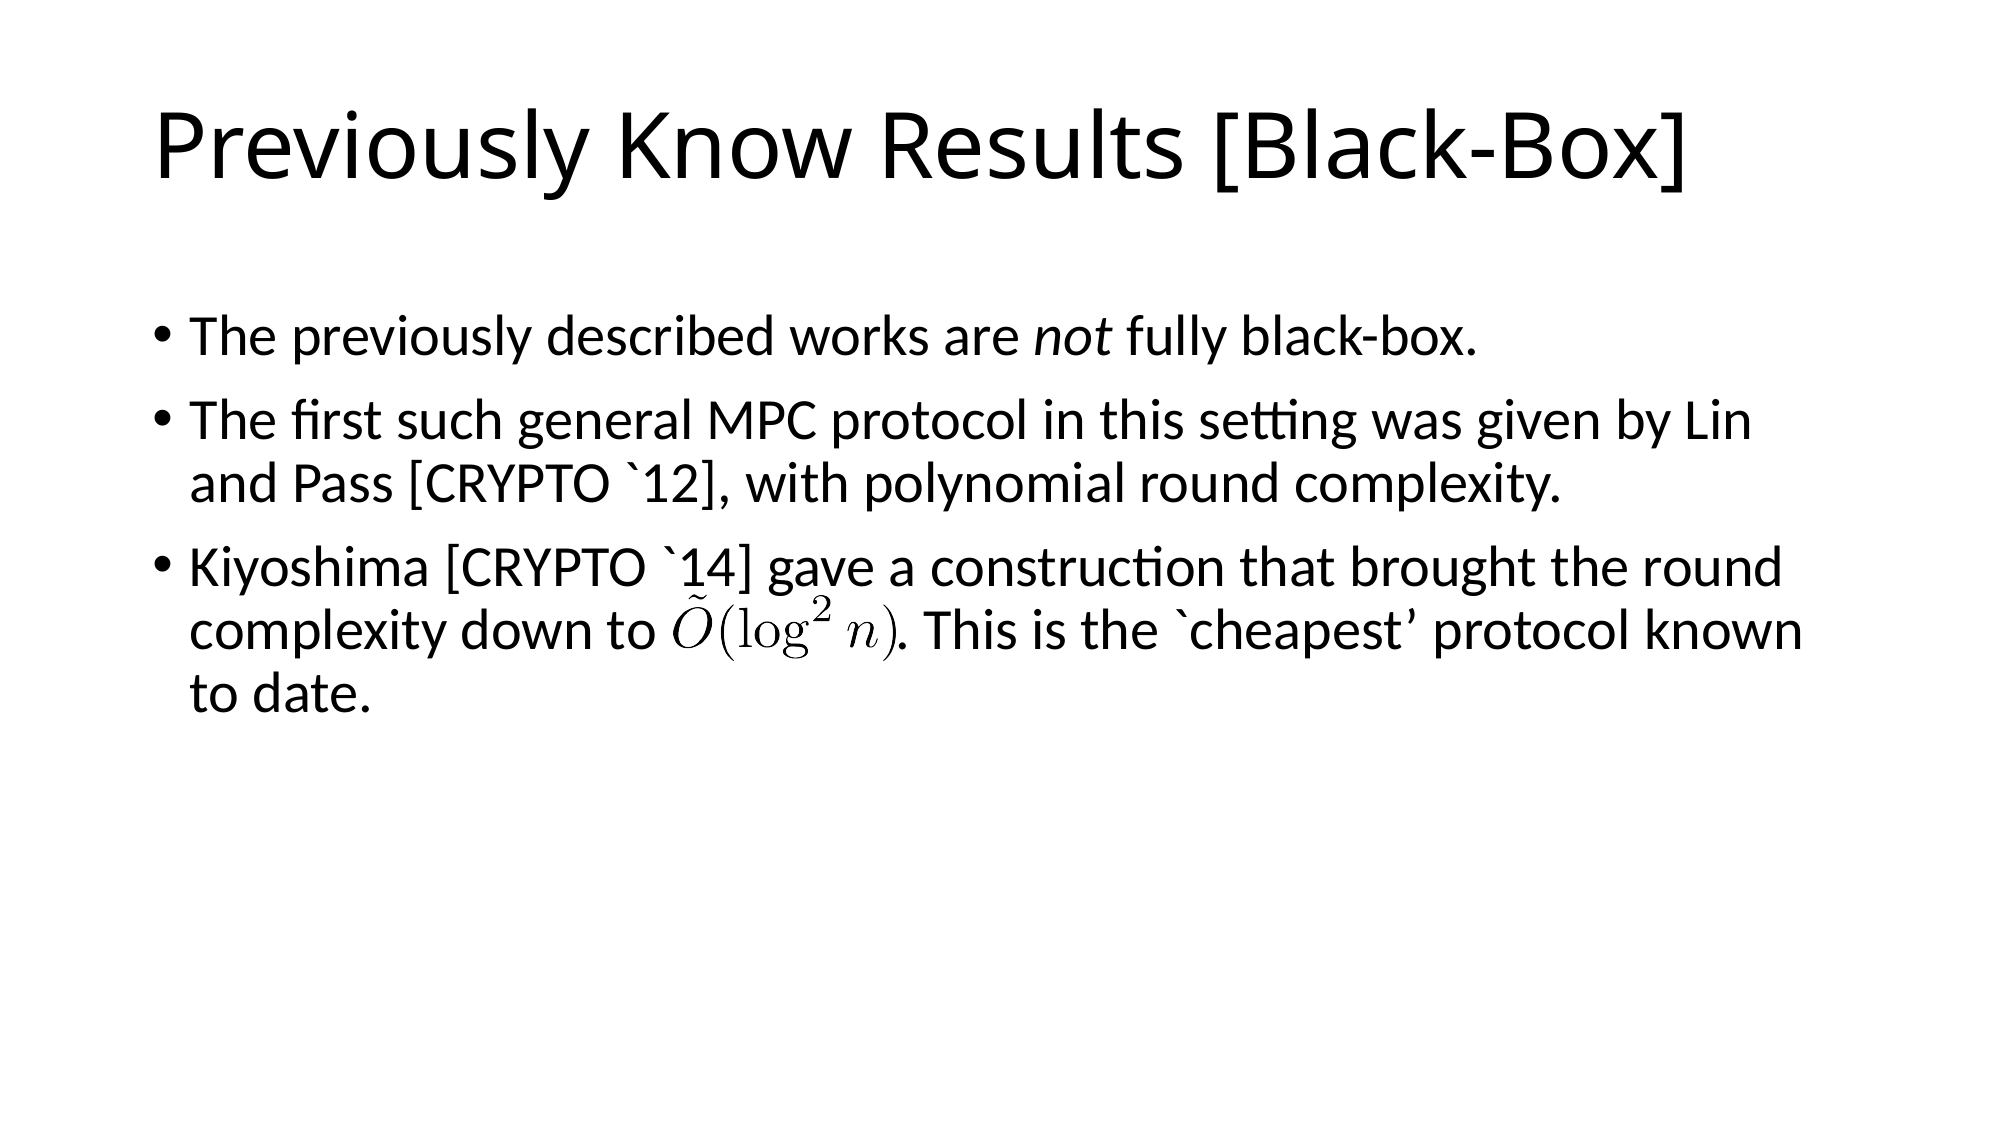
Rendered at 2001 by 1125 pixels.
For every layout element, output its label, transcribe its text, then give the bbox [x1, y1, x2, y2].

list The previously described works are not fully black-box. The first such general MPC protocol in this setting was given by Lin and Pass [CRYPTO `12], with polynomial round complexity. Kiyoshima [CRYPTO `14] gave a construction that brought the round complexity down to . This is the `cheapest’ protocol known to date. [137, 297, 1863, 1125]
picture [673, 594, 896, 661]
title Previously Know Results [Black-Box] [137, 39, 1863, 258]
